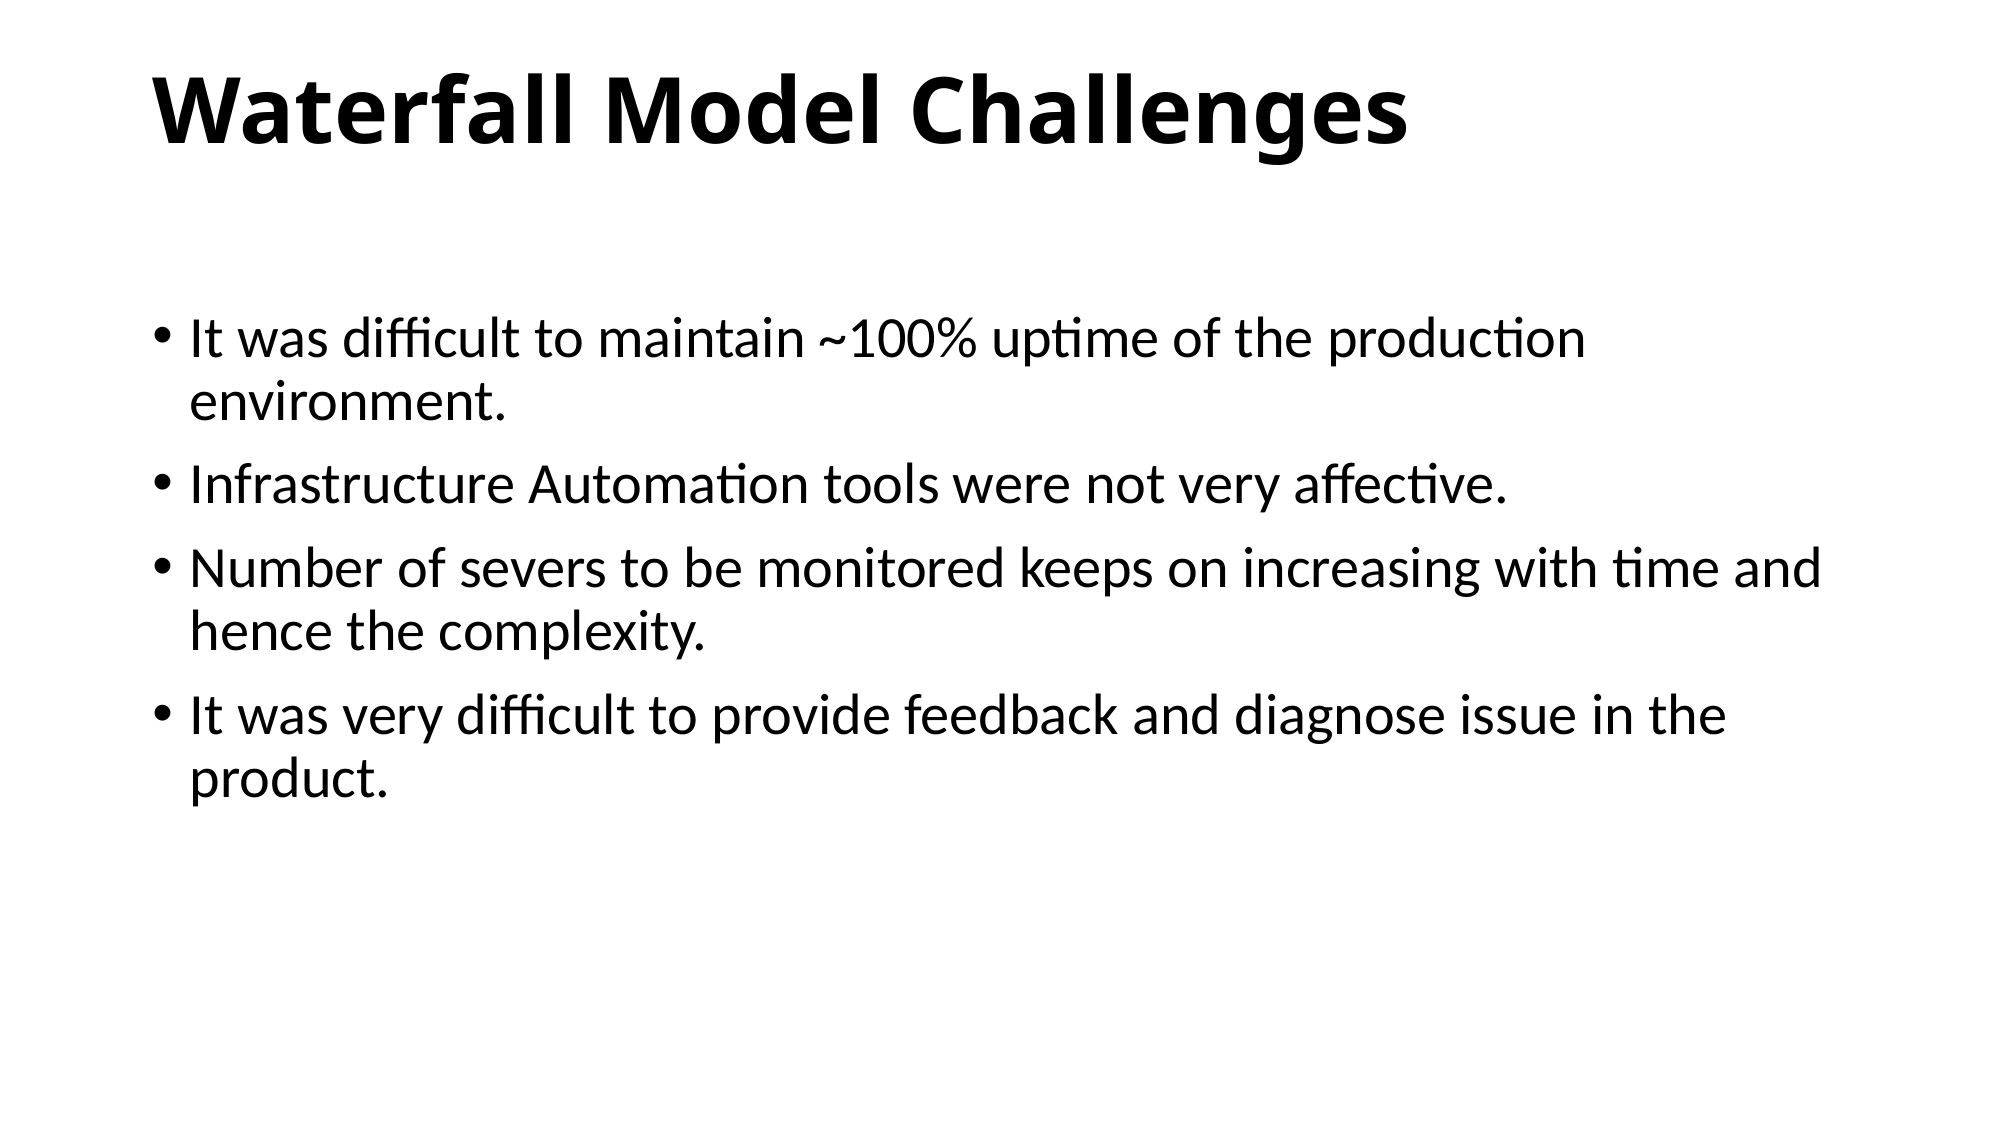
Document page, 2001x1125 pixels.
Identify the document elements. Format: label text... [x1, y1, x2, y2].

title Waterfall Model Challenges [137, 59, 1863, 278]
list It was difficult to maintain ~100% uptime of the production environment. Infrastructure Automation tools were not very affective. Number of severs to be monitored keeps on increasing with time and hence the complexity. It was very difficult to provide feedback and diagnose issue in the product. [137, 299, 1863, 1014]
